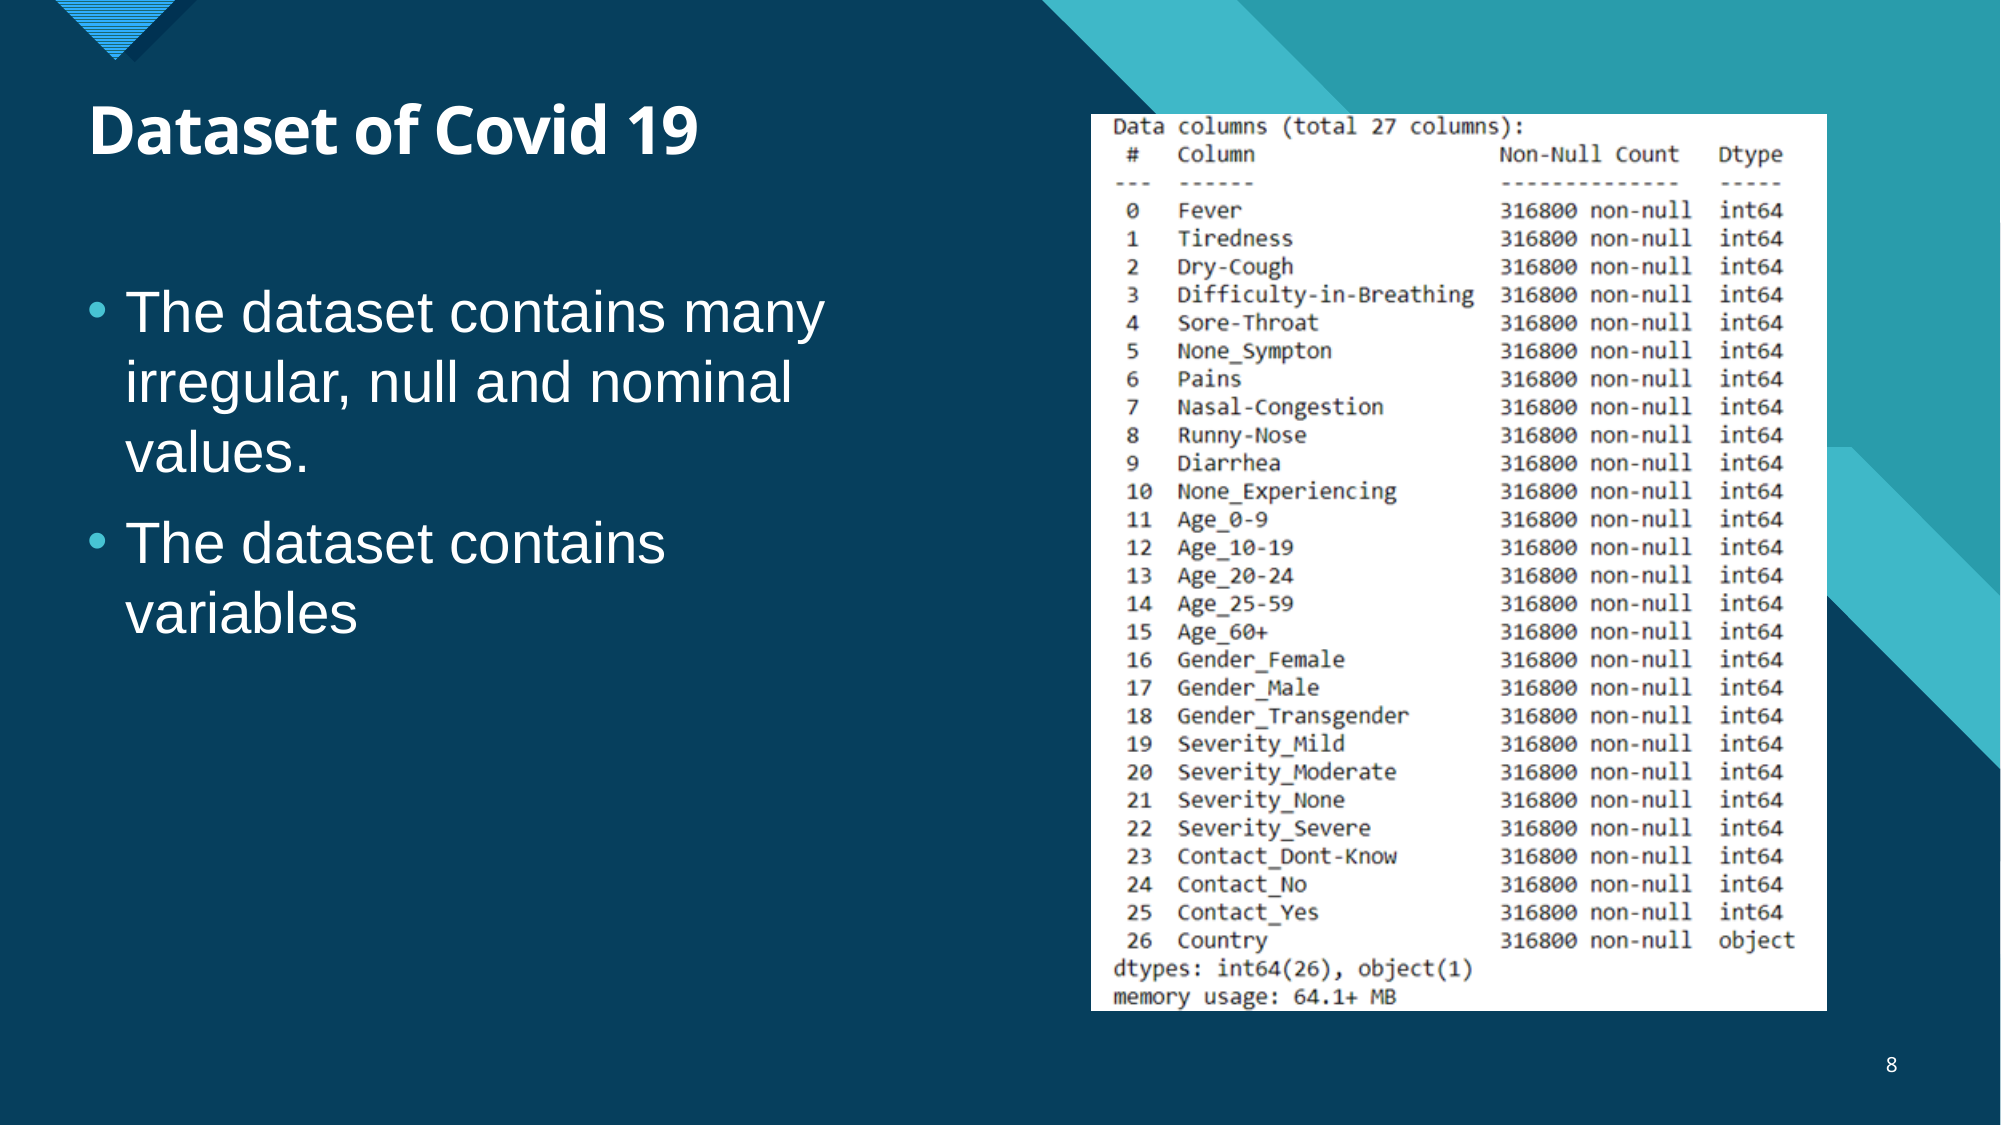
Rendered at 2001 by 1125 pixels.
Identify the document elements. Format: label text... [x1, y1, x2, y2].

slide_number 8 [1845, 1035, 1913, 1096]
list The dataset contains many irregular, null and nominal values. The dataset contains variables [72, 266, 871, 978]
title Dataset of Covid 19 [72, 89, 1913, 177]
picture [1092, 114, 1828, 1010]
